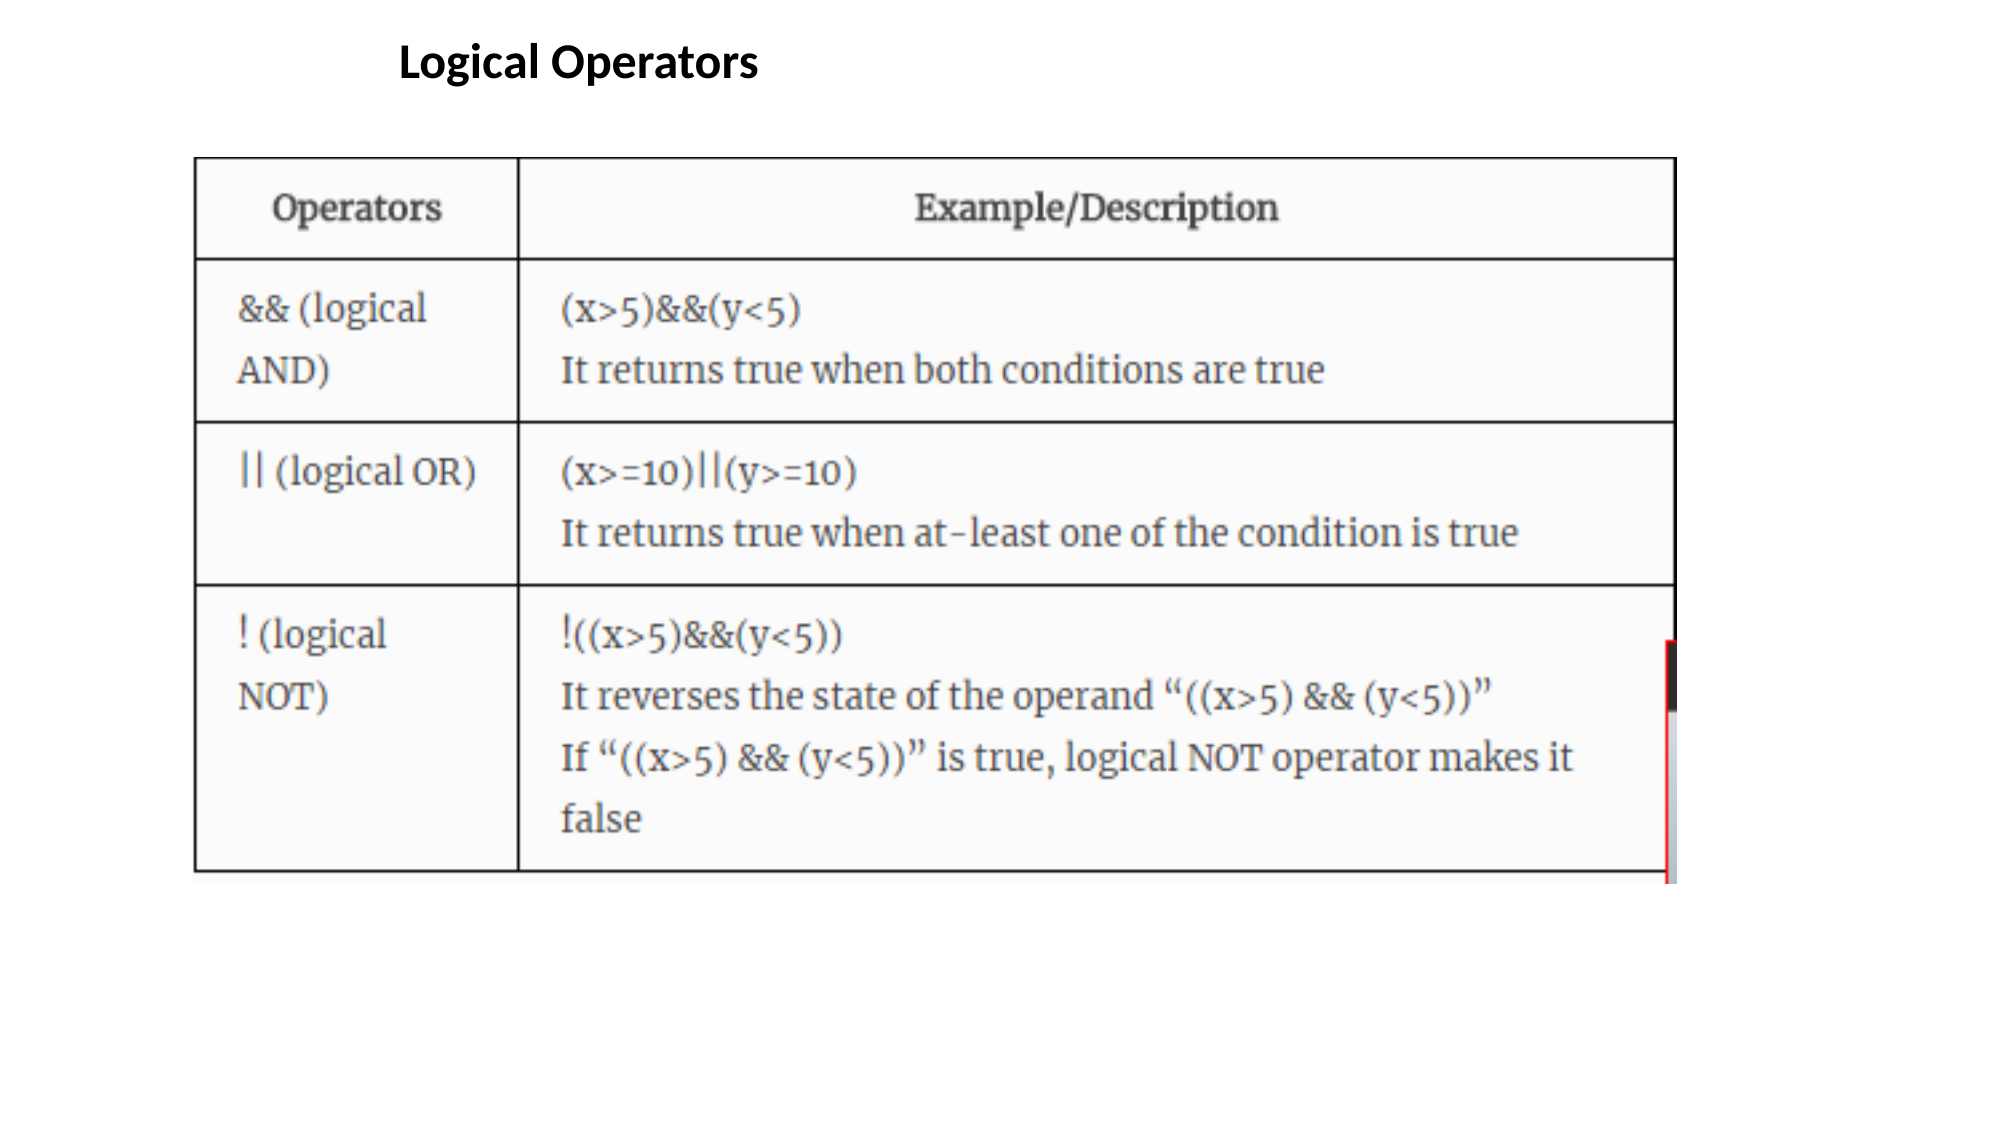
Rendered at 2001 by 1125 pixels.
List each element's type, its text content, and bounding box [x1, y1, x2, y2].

picture [192, 157, 1677, 884]
text_box Logical Operators [384, 21, 1011, 97]
